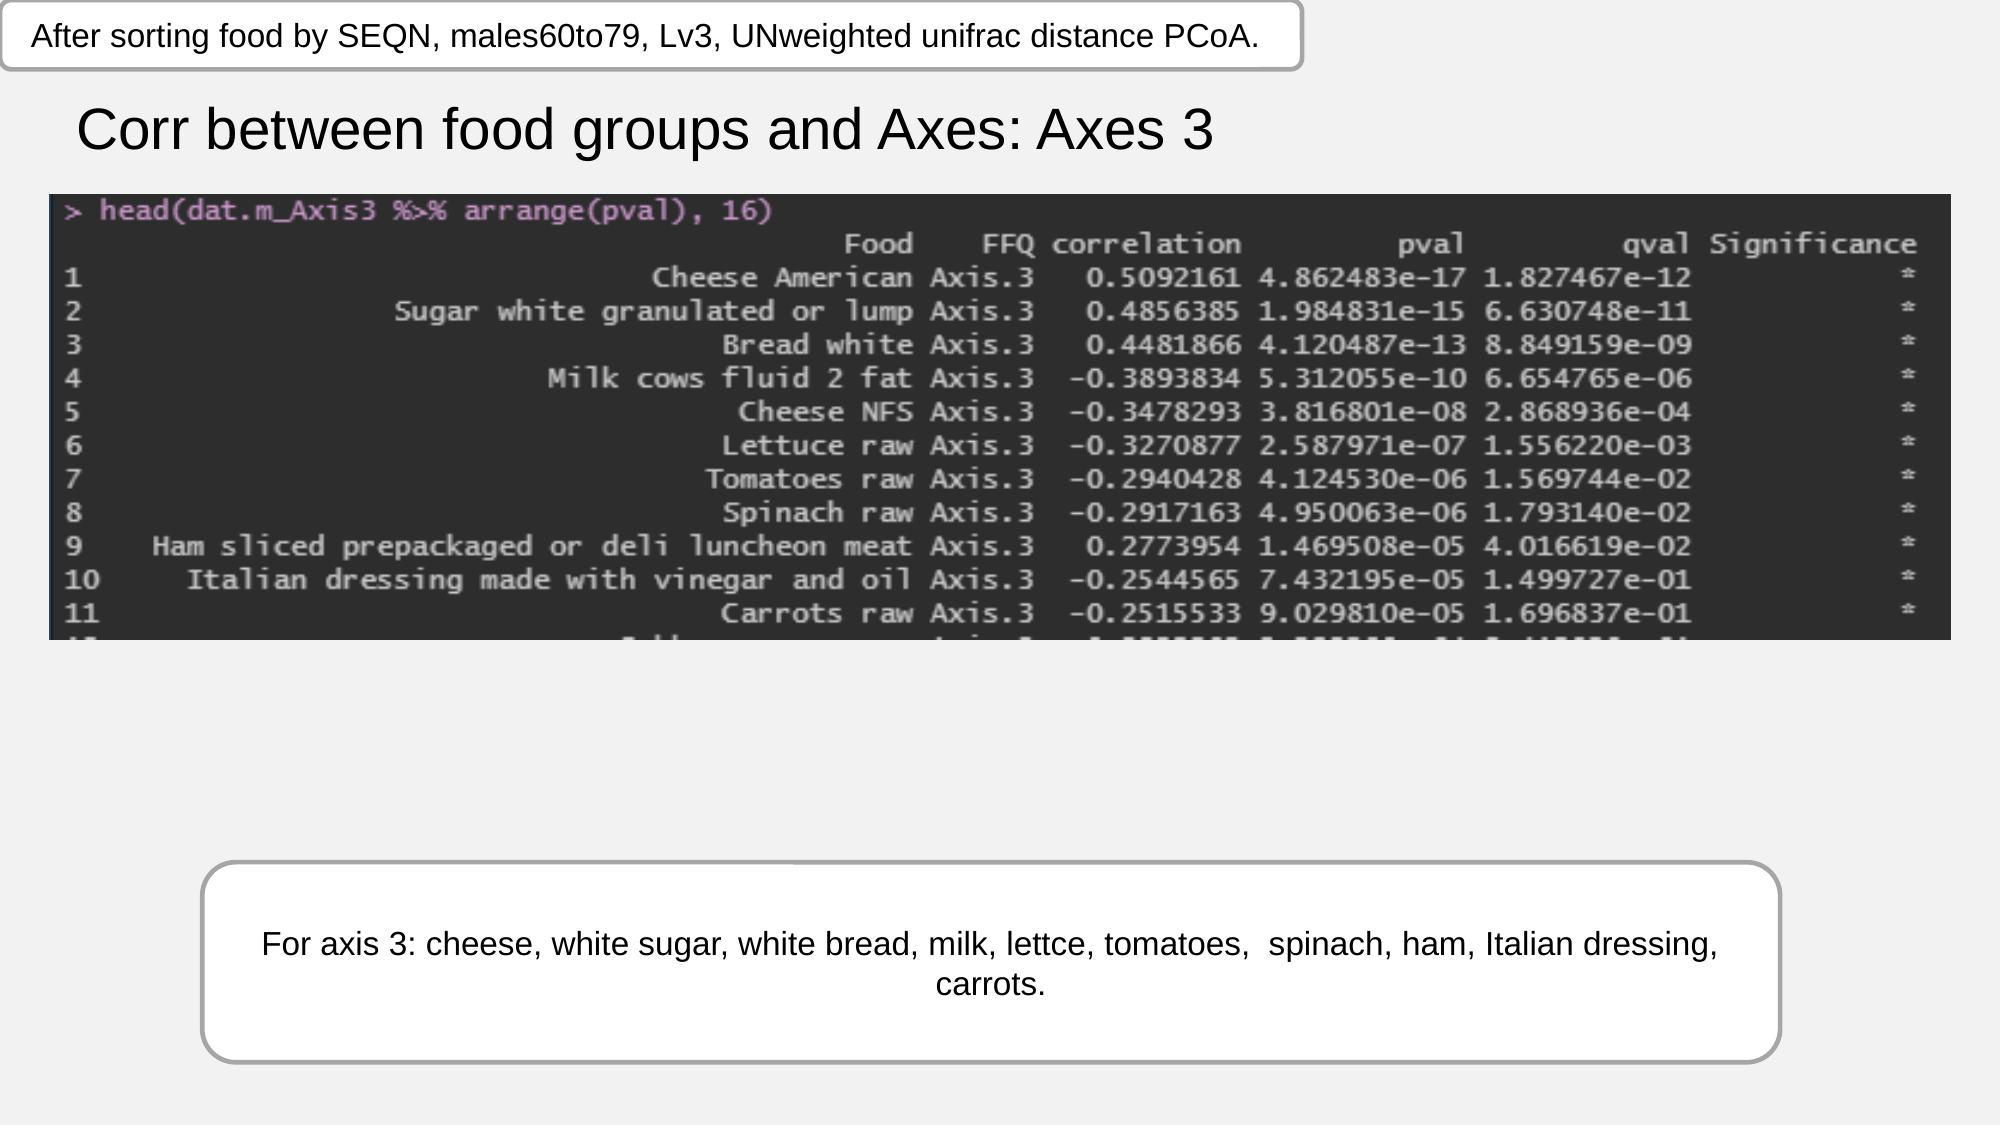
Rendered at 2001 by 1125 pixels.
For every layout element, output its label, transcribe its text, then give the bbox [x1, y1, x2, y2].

text_box After sorting food by SEQN, males60to79, Lv3, UNweighted unifrac distance PCoA. [0, 0, 1304, 71]
text_box For axis 3: cheese, white sugar, white bread, milk, lettce, tomatoes, spinach, ham, Italian dressing, carrots. [201, 861, 1782, 1064]
title Corr between food groups and Axes: Axes 3 [61, 43, 1921, 194]
picture [49, 194, 1951, 640]
